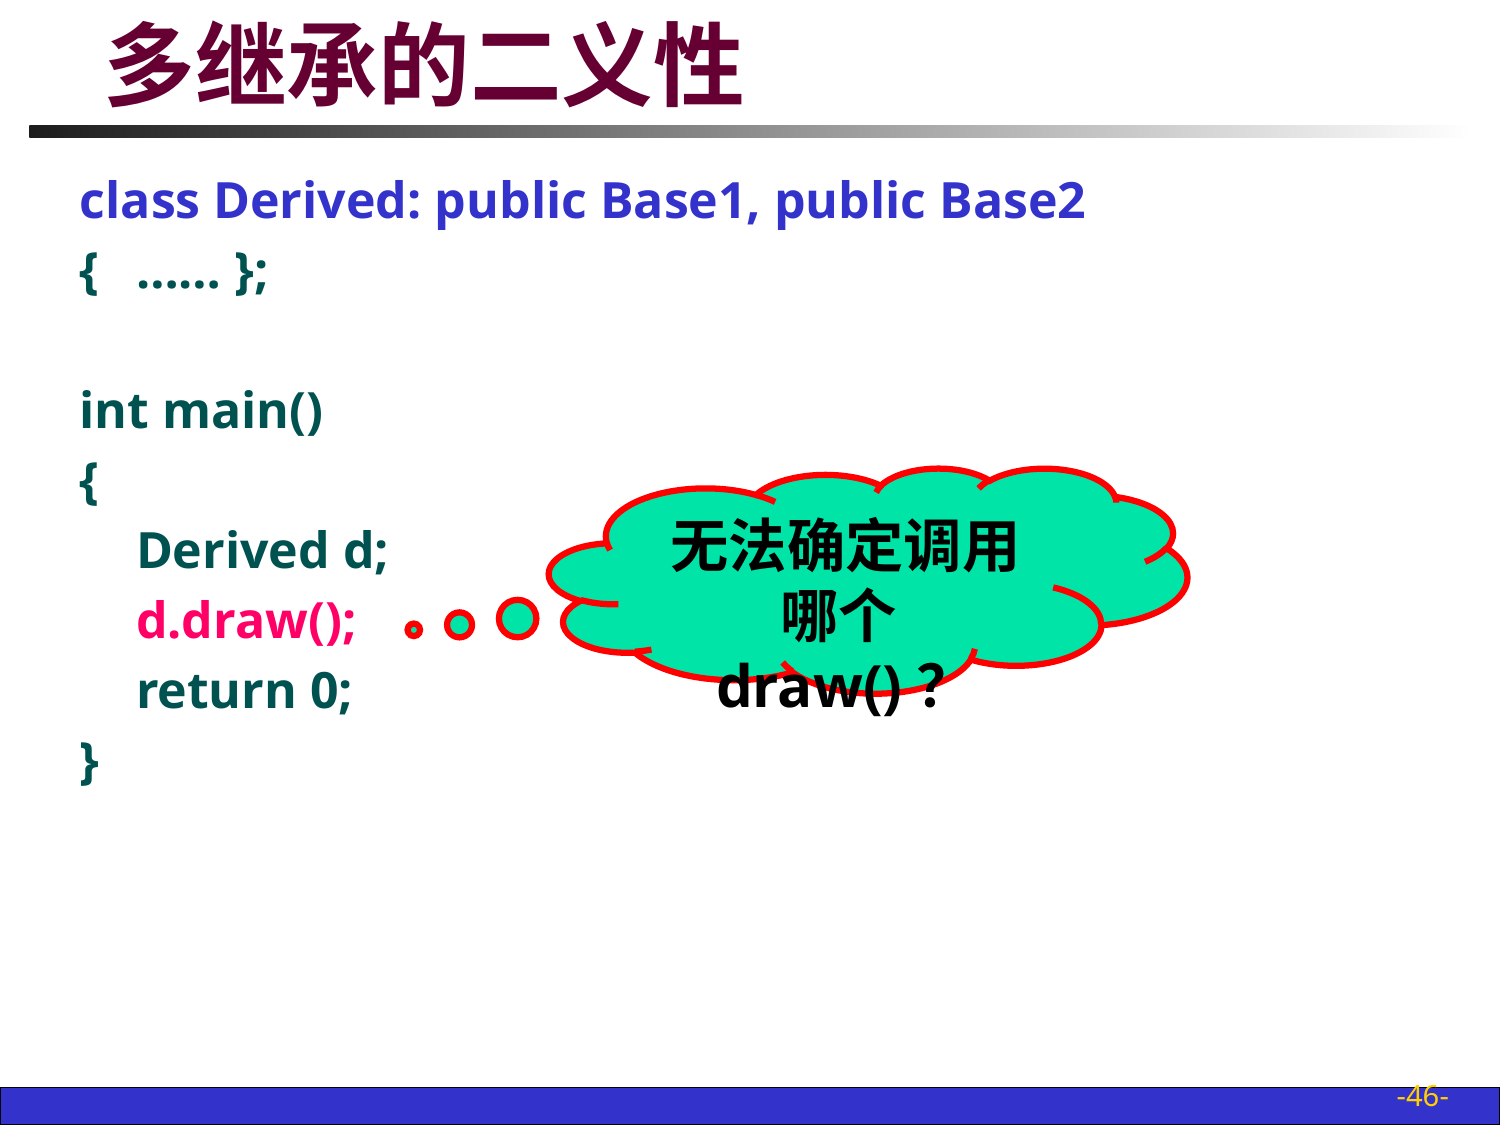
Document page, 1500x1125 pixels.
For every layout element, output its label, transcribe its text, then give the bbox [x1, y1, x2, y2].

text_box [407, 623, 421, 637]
slide_number -46- [1151, 1074, 1465, 1125]
title 多继承的二义性 [88, 18, 1398, 126]
text_box 无法确定调用哪个draw()？ [447, 612, 473, 638]
text_box 无法确定调用哪个draw()？ [548, 468, 1188, 694]
list class Derived: public Base1, public Base2 { …… }; int main() { Derived d; d.draw(); return 0; } [64, 160, 1436, 1012]
text_box 无法确定调用哪个draw()？ [498, 599, 537, 638]
